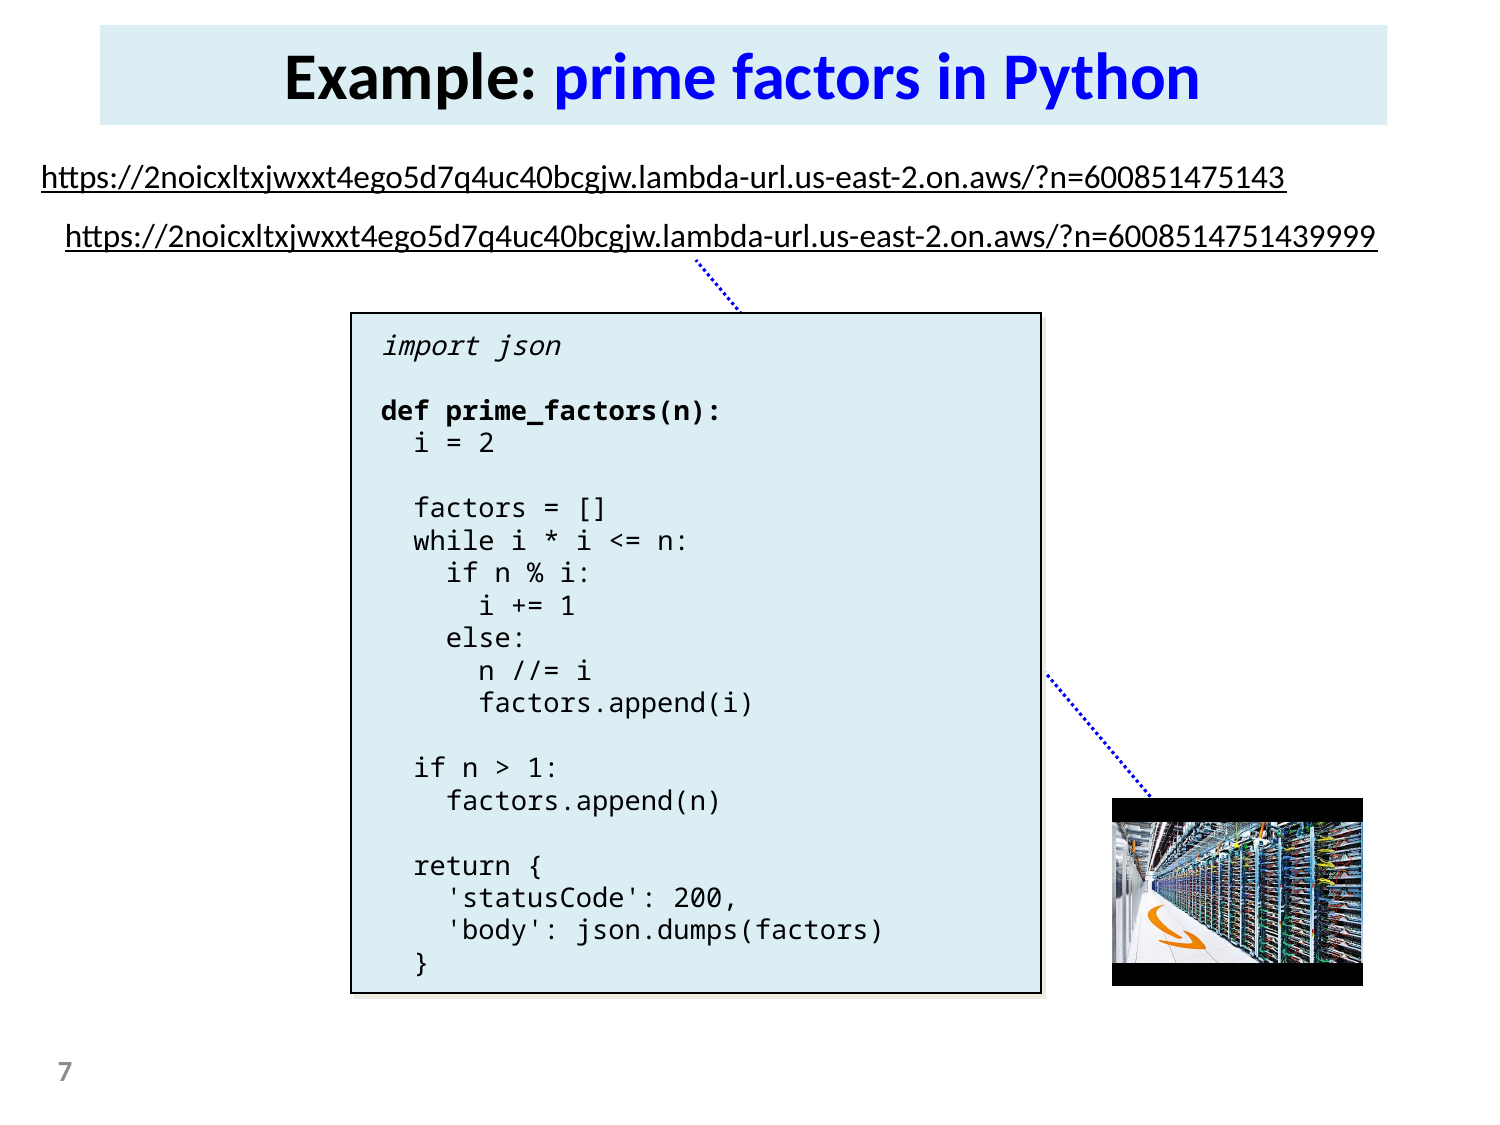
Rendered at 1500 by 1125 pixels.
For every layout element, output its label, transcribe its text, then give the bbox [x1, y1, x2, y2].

picture [1112, 798, 1363, 987]
text_box https://2noicxltxjwxxt4ego5d7q4uc40bcgjw.lambda-url.us-east-2.on.aws/?n=600851475143 [26, 148, 1427, 203]
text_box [695, 259, 1163, 812]
slide_number 7 [21, 1040, 88, 1100]
text_box https://2noicxltxjwxxt4ego5d7q4uc40bcgjw.lambda-url.us-east-2.on.aws/?n=6008514751439999 [50, 206, 1450, 262]
text_box Example: prime factors in Python [99, 24, 1388, 125]
text_box import json def prime_factors(n): i = 2 factors = [] while i * i <= n: if n % i: i += 1 else: n //= i factors.append(i) if n > 1: factors.append(n) return { 'statusCode': 200, 'body': json.dumps(factors) } [350, 313, 1041, 993]
